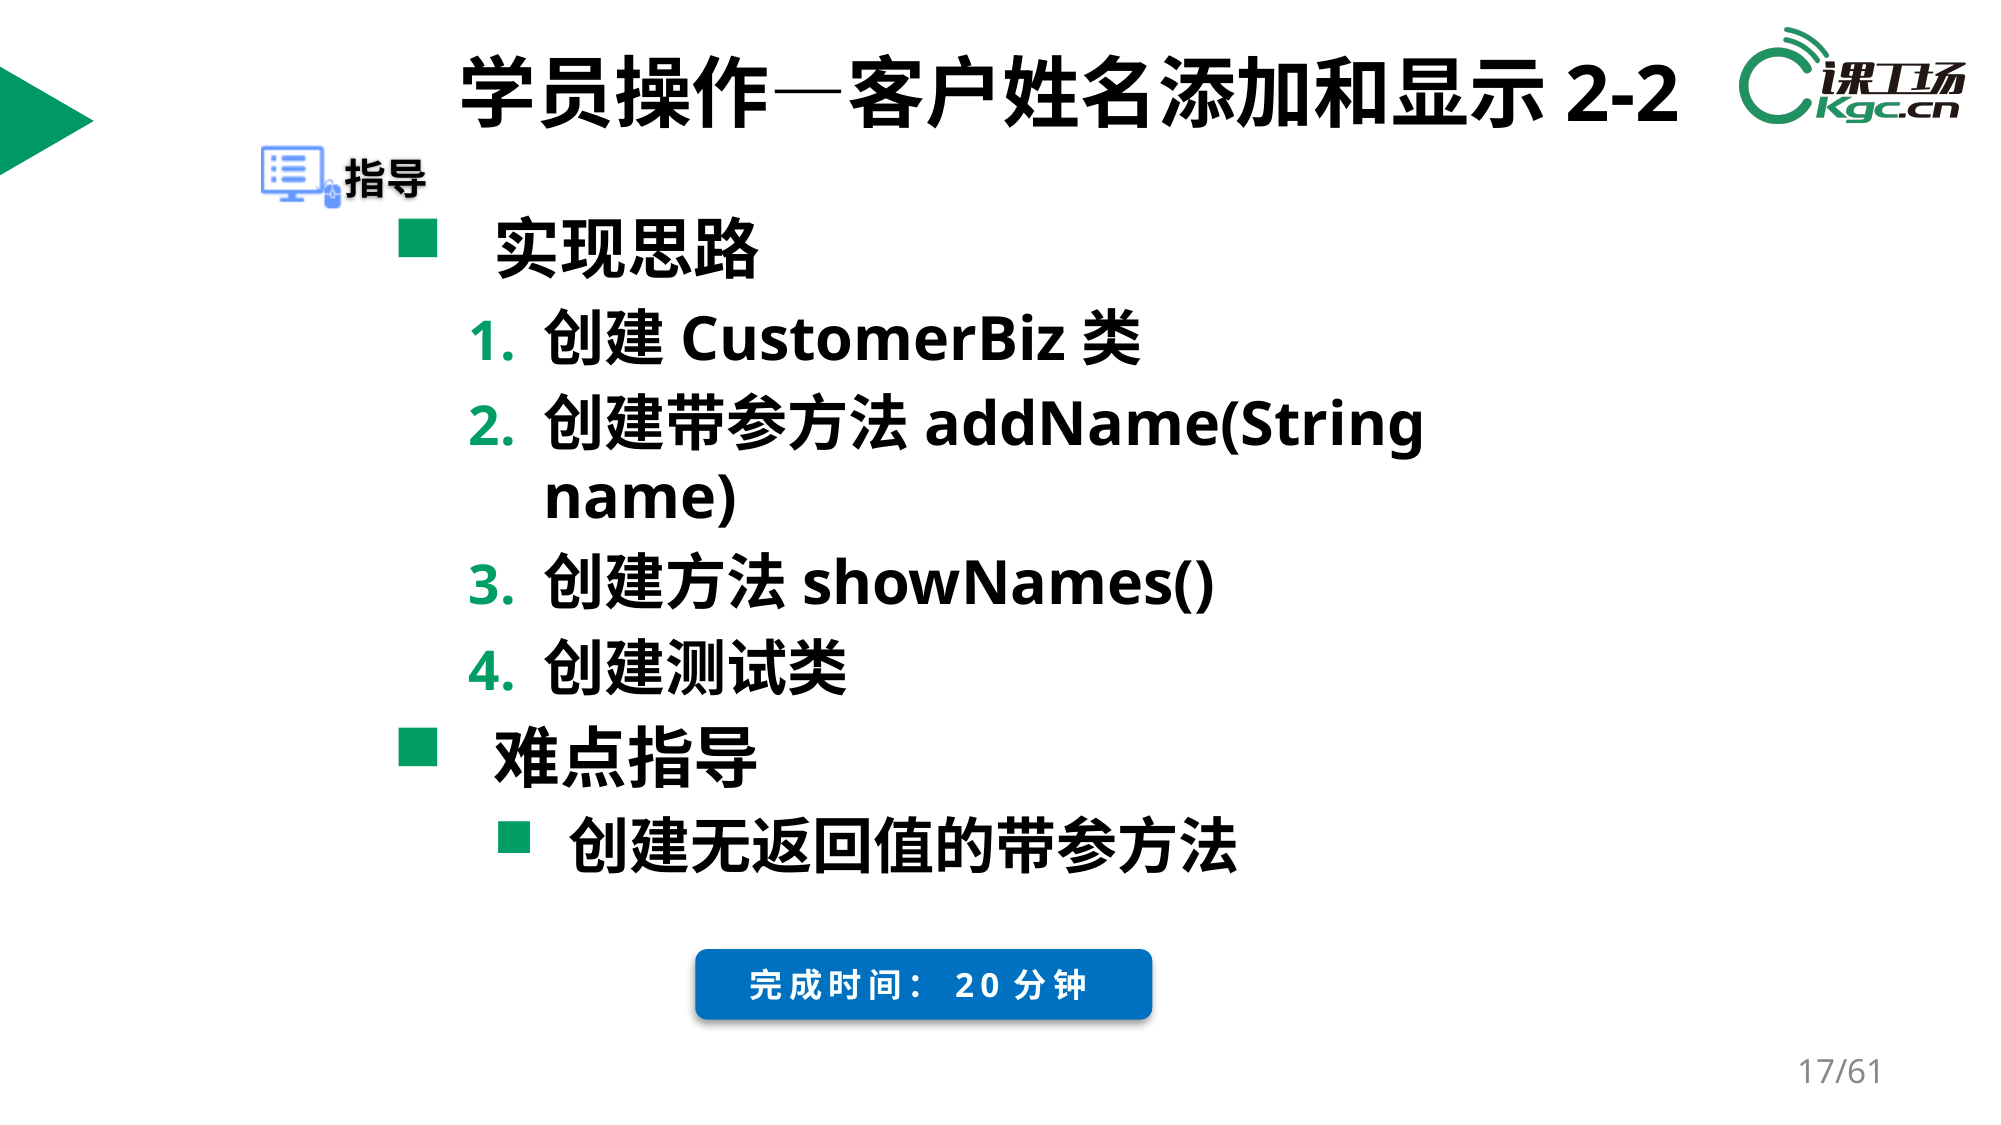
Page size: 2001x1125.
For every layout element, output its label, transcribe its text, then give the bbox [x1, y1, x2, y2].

title 学员操作—客户姓名添加和显示2-2 [443, 46, 1721, 133]
slide_number 17/61 [1433, 1042, 1901, 1104]
list 实现思路 创建CustomerBiz类 创建带参方法addName(String name) 创建方法showNames() 创建测试类 难点指导 创建无返回值的带参方法 [378, 199, 1633, 1043]
picture [1739, 27, 1966, 124]
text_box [261, 140, 444, 223]
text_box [695, 948, 1153, 1020]
